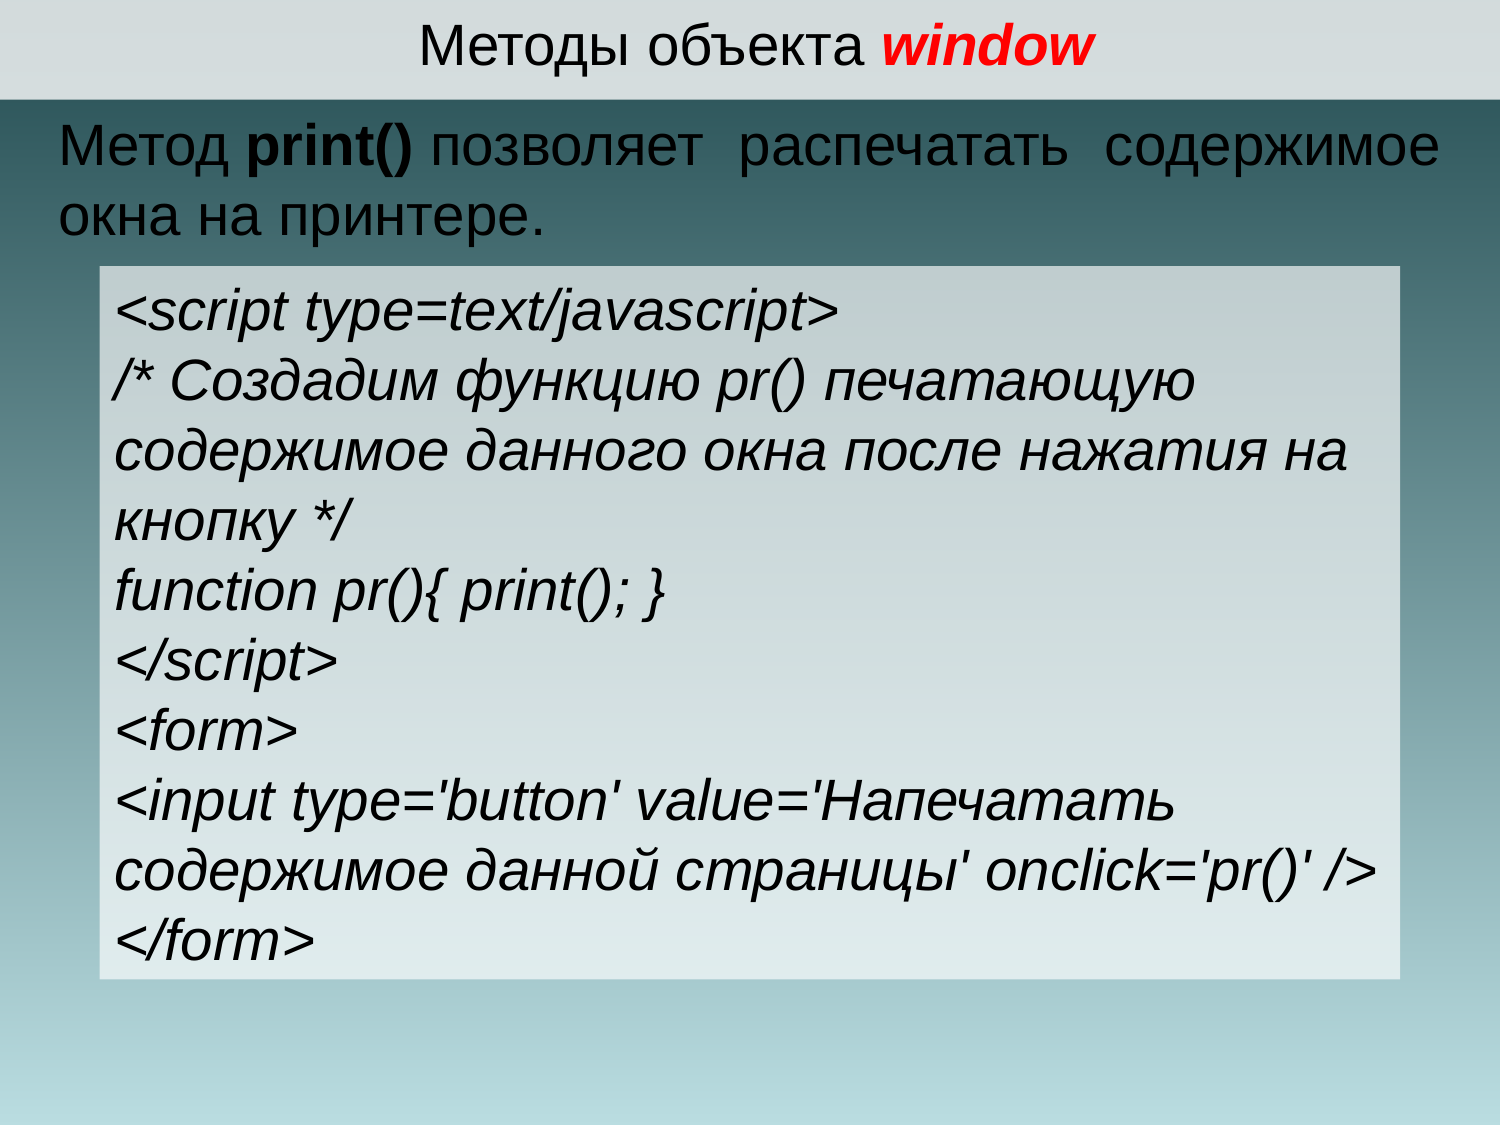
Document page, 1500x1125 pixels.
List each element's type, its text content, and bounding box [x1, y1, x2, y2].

text_box Методы объекта window [0, 0, 1500, 100]
text_box <script type=text/javascript> /* Создадим функцию pr() печатающую содержимое данного окна после нажатия на кнопку */ function pr(){ print(); } </script> <form> <input type='button' value='Напечатать содержимое данной страницы' onclick='pr()' /> </form> [99, 266, 1401, 980]
list Метод print() позволяет распечатать содержимое окна на принтере. [43, 100, 1457, 200]
